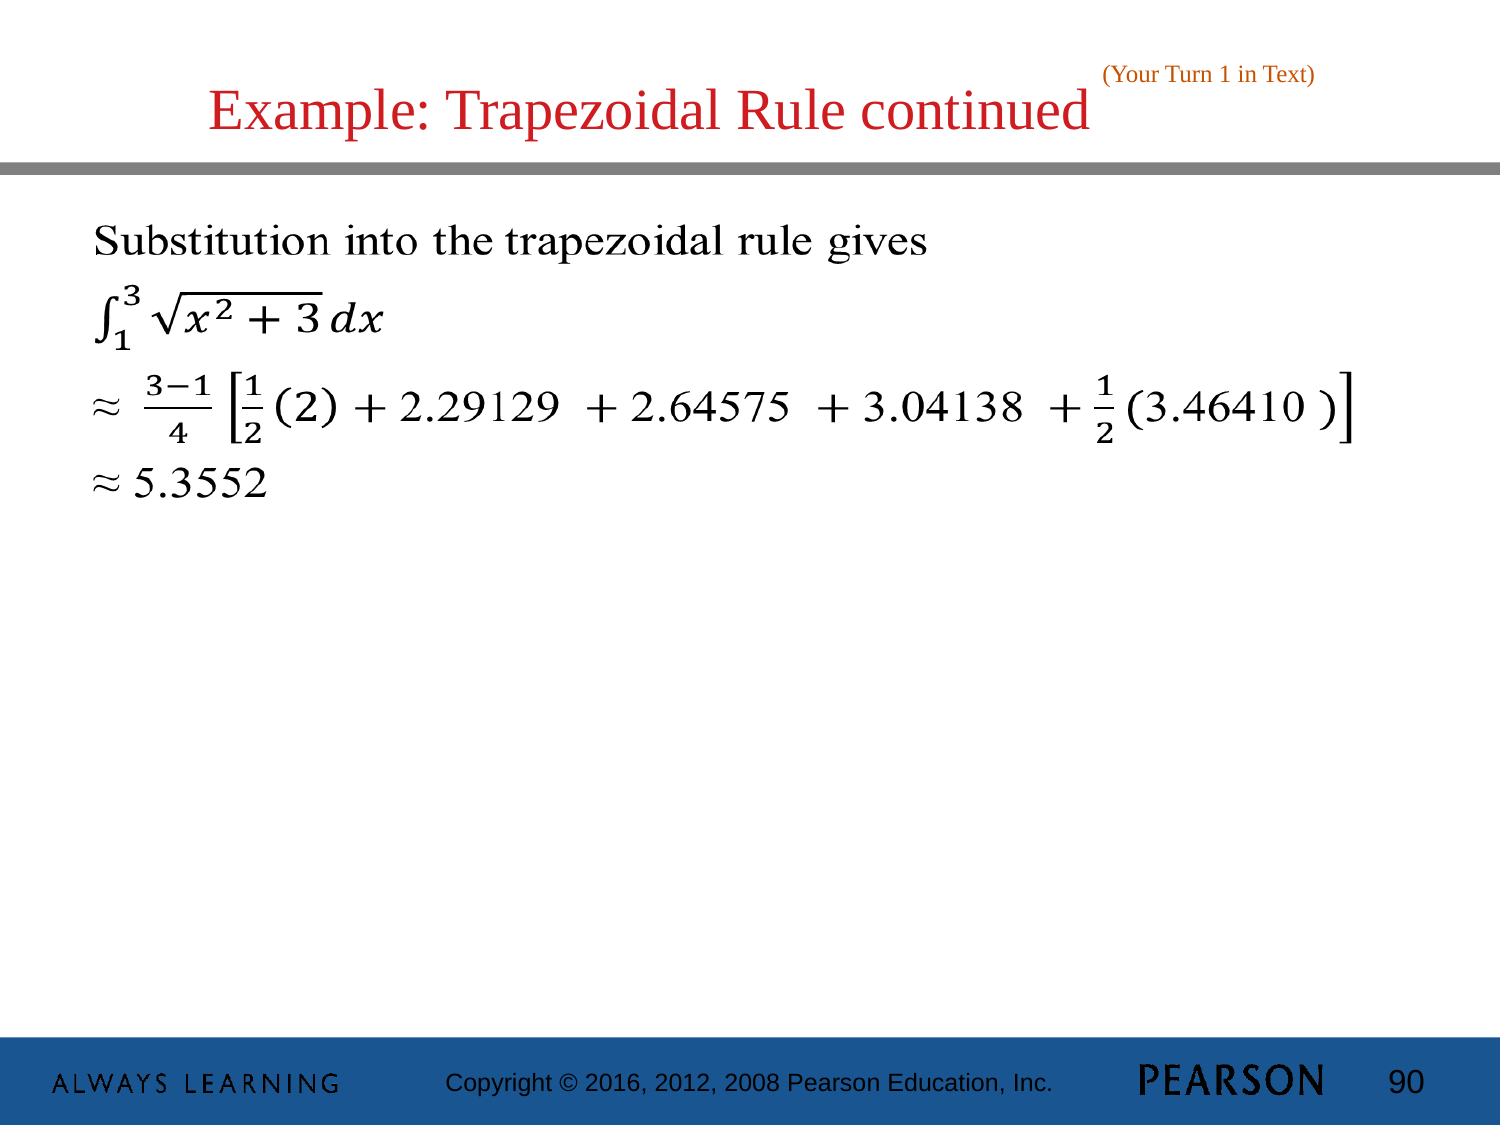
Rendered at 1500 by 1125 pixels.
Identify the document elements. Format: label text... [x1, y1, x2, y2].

text_box (Your Turn 1 in Text) [1087, 50, 1350, 95]
picture [51, 1072, 338, 1094]
list [62, 200, 1375, 938]
title Example: Trapezoidal Rule continued [12, 62, 1288, 151]
picture [1137, 1062, 1325, 1097]
